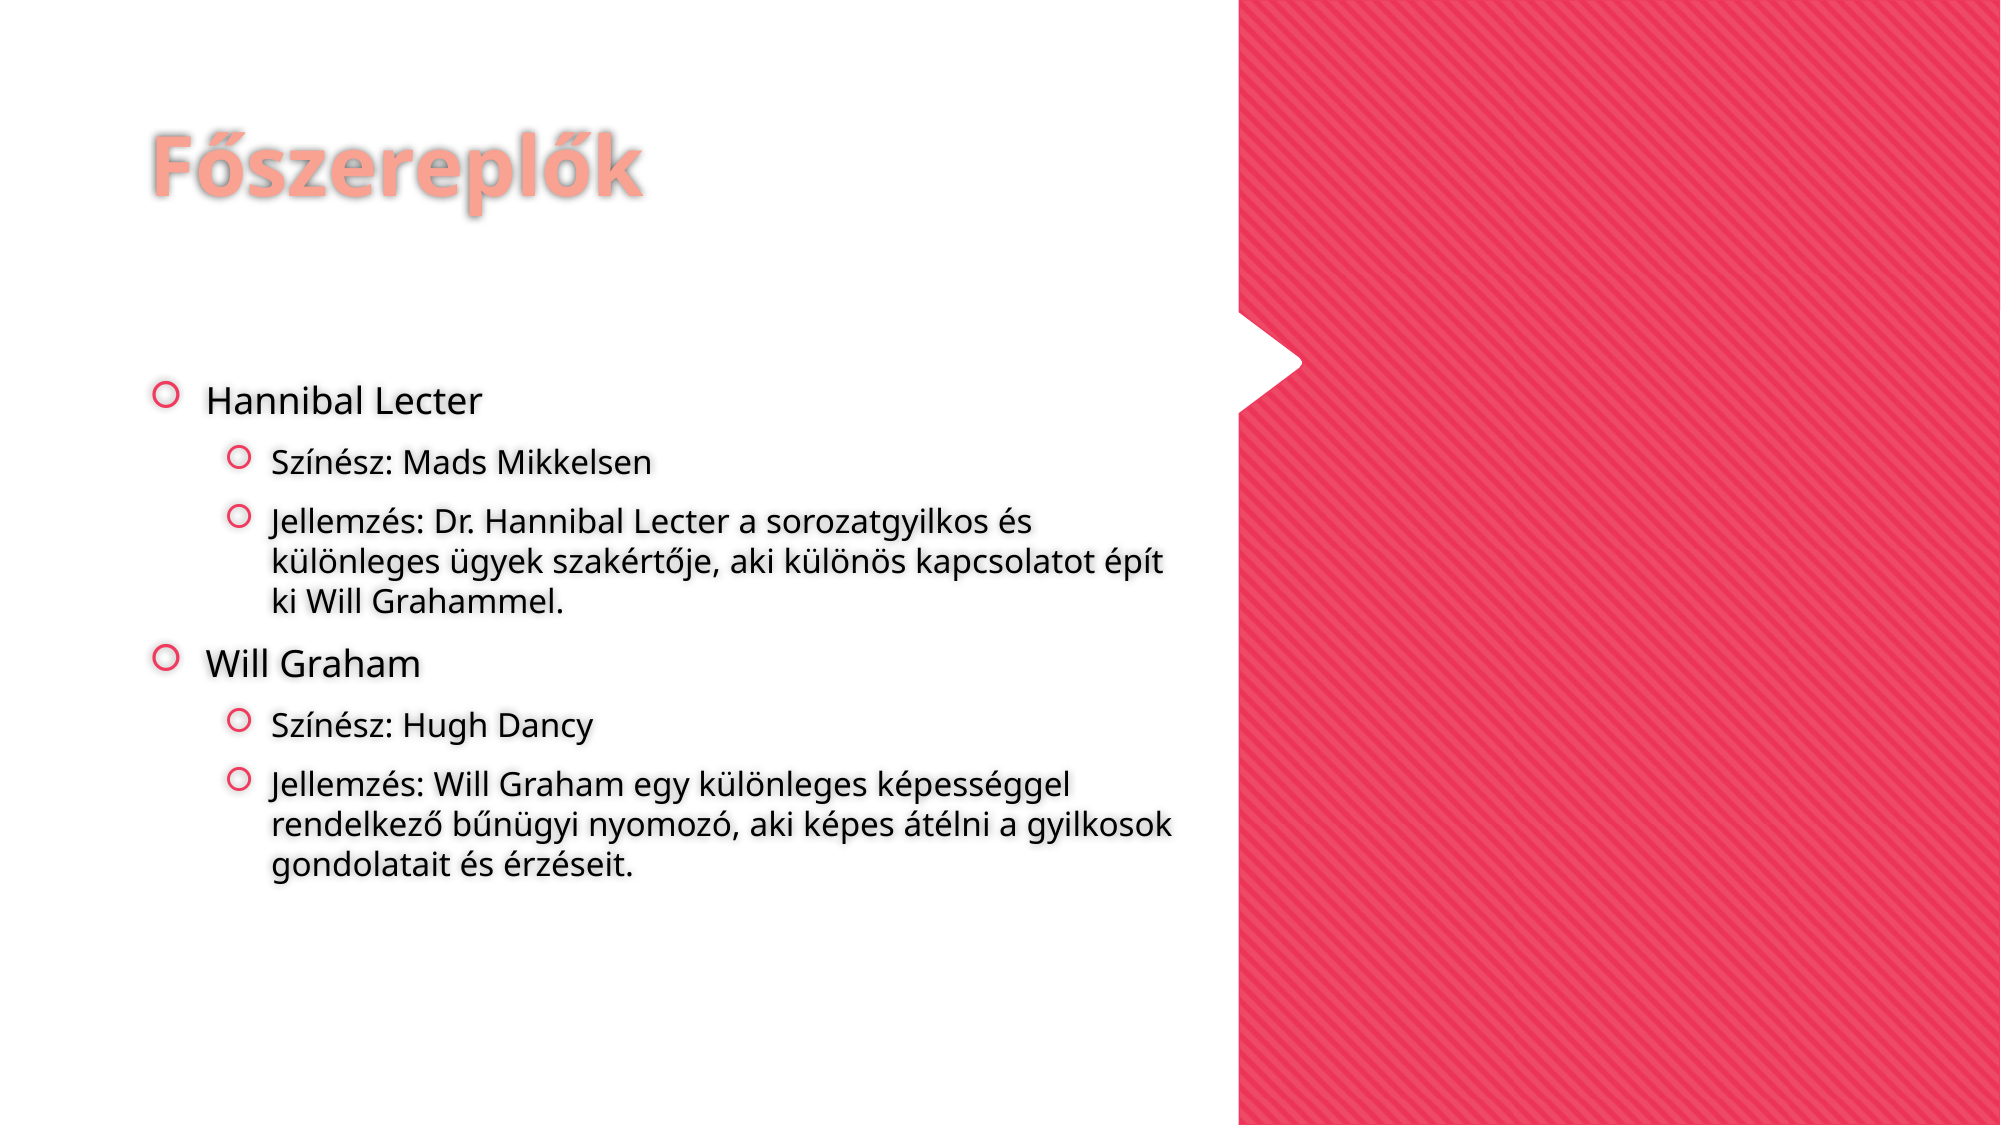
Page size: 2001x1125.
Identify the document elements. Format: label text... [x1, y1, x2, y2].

title Főszereplők [134, 161, 1869, 321]
list Hannibal Lecter Színész: Mads Mikkelsen Jellemzés: Dr. Hannibal Lecter a sorozatgyilkos és különleges ügyek szakértője, aki különös kapcsolatot épít ki Will Grahammel. Will Graham Színész: Hugh Dancy Jellemzés: Will Graham egy különleges képességgel rendelkező bűnügyi nyomozó, aki képes átélni a gyilkosok gondolatait és érzéseit. [134, 364, 1215, 962]
text_box [1238, 0, 2000, 1125]
text_box [0, 0, 1302, 1125]
